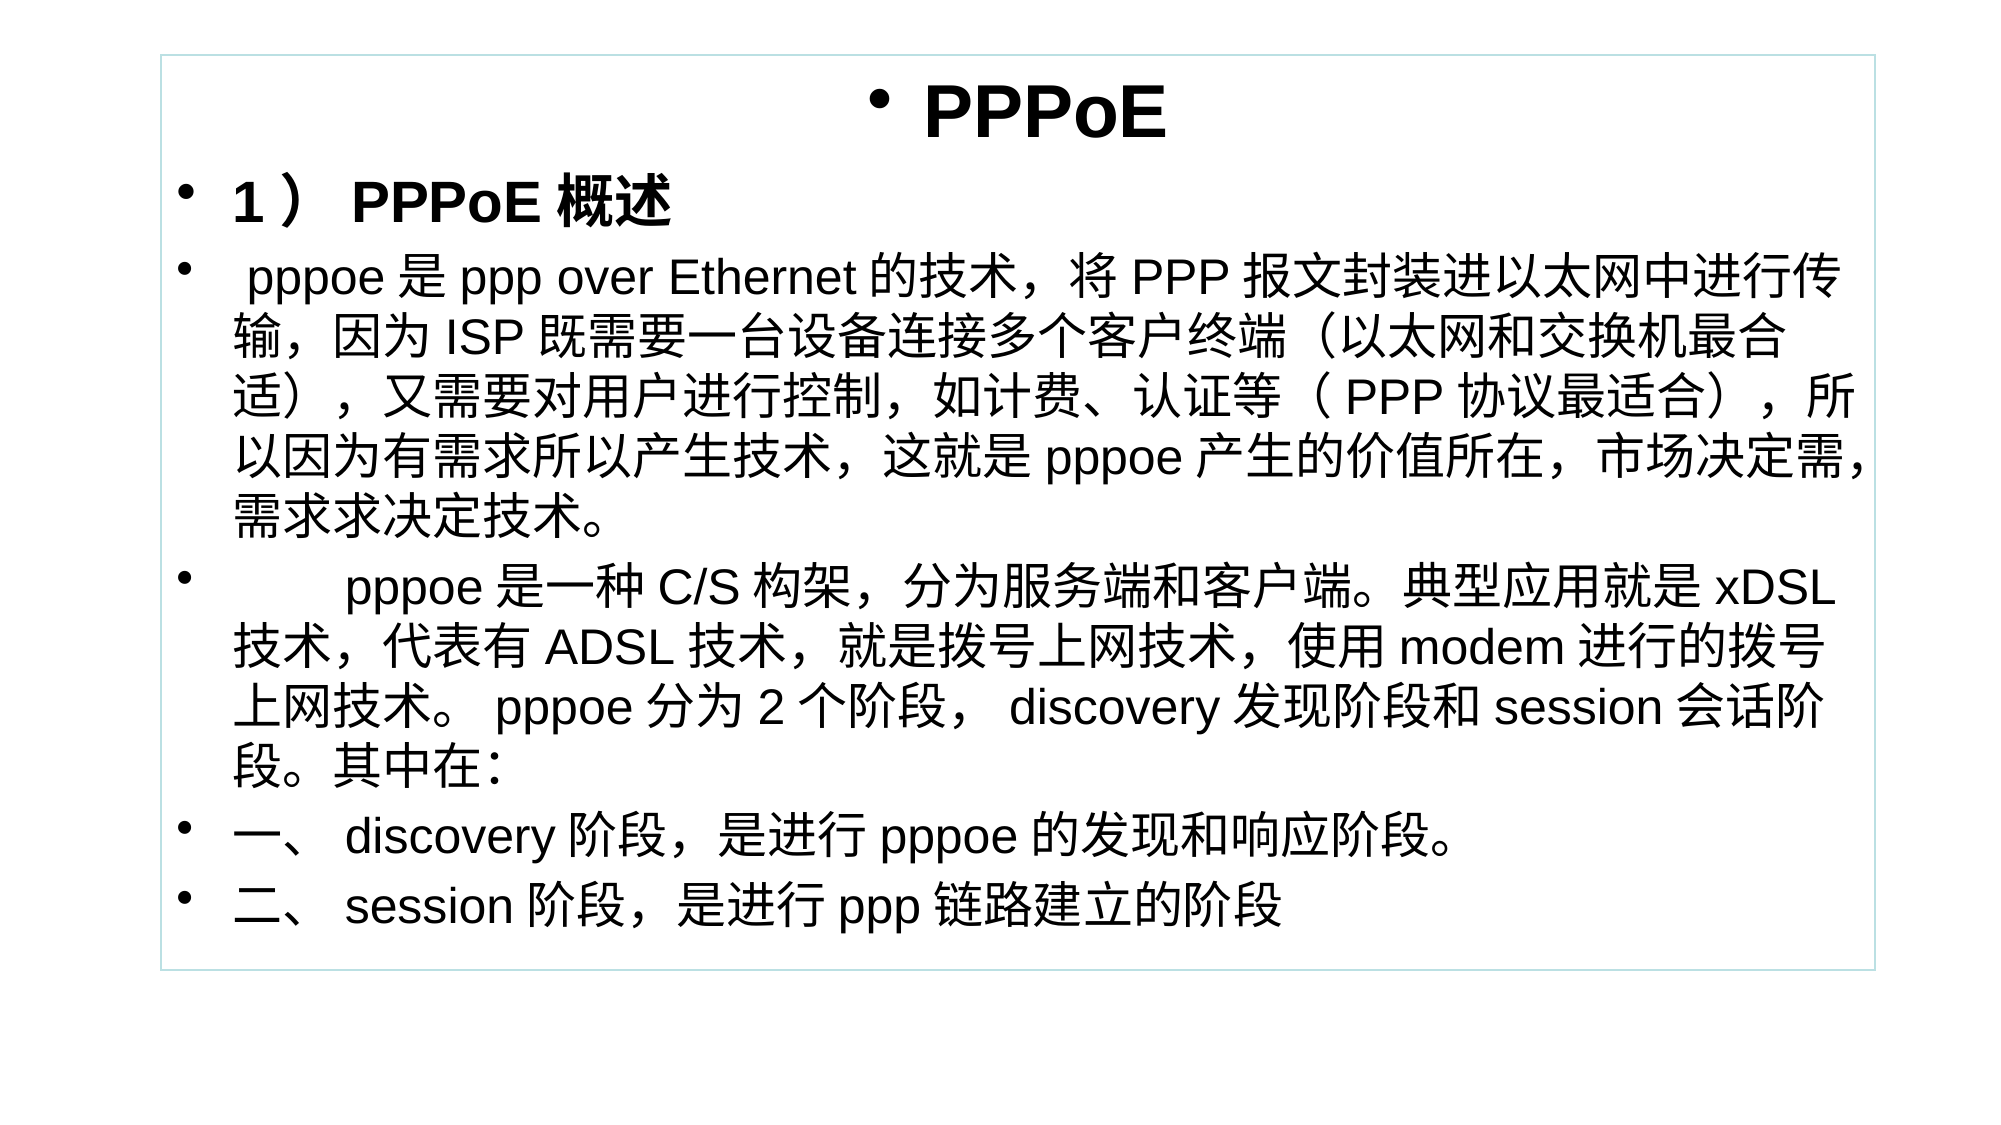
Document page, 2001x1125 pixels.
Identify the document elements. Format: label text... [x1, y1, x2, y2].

list PPPoE 1）PPPoE概述 pppoe是ppp over Ethernet的技术，将PPP报文封装进以太网中进行传输，因为ISP既需要一台设备连接多个客户终端（以太网和交换机最合适），又需要对用户进行控制，如计费、认证等（PPP协议最适合），所以因为有需求所以产生技术，这就是pppoe产生的价值所在，市场决定需，需求求决定技术。 pppoe是一种C/S构架，分为服务端和客户端。典型应用就是xDSL技术，代表有ADSL技术，就是拨号上网技术，使用modem进行的拨号上网技术。pppoe分为2个阶段，discovery发现阶段和session会话阶段。其中在： 一、discovery阶段，是进行pppoe的发现和响应阶段。 二、session阶段，是进行ppp链路建立的阶段 [161, 54, 1875, 971]
